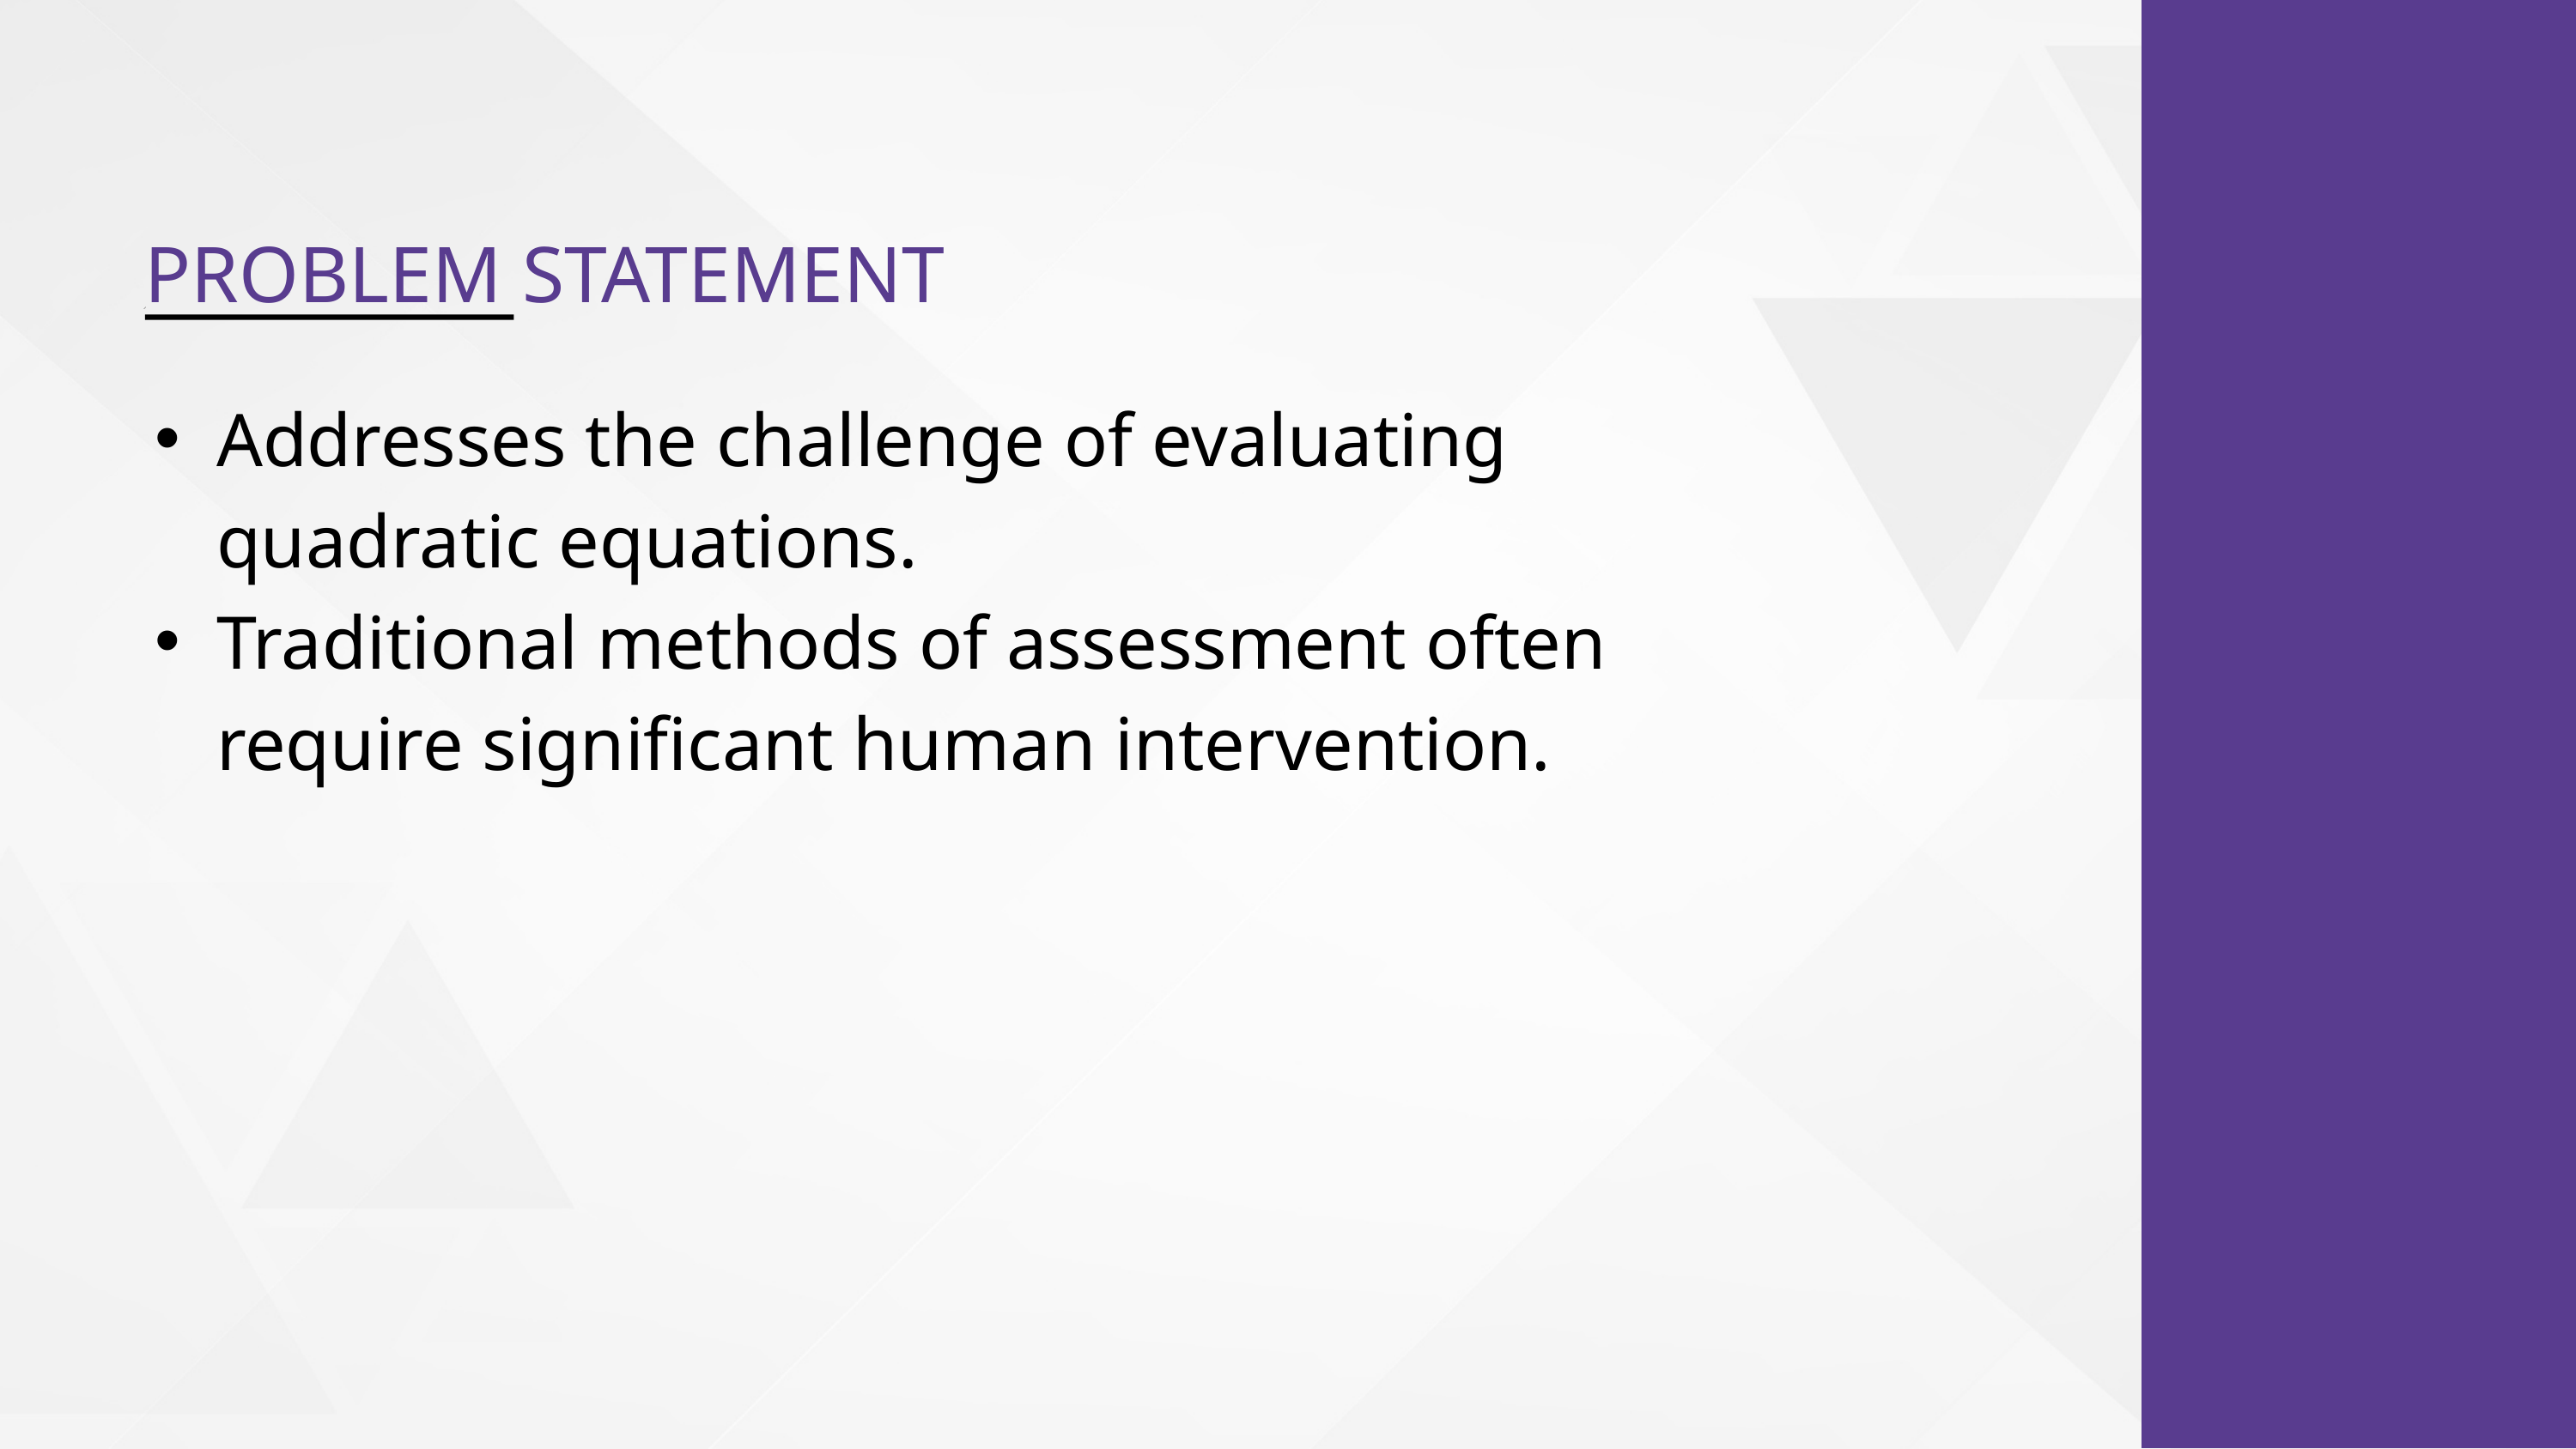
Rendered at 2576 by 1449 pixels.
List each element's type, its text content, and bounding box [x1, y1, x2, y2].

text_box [2141, 0, 2576, 1449]
text_box Addresses the challenge of evaluating quadratic equations. Traditional methods of assessment often require significant human intervention. [93, 379, 1651, 989]
text_box [0, 0, 2141, 1449]
text_box PROBLEM STATEMENT [144, 210, 1236, 318]
